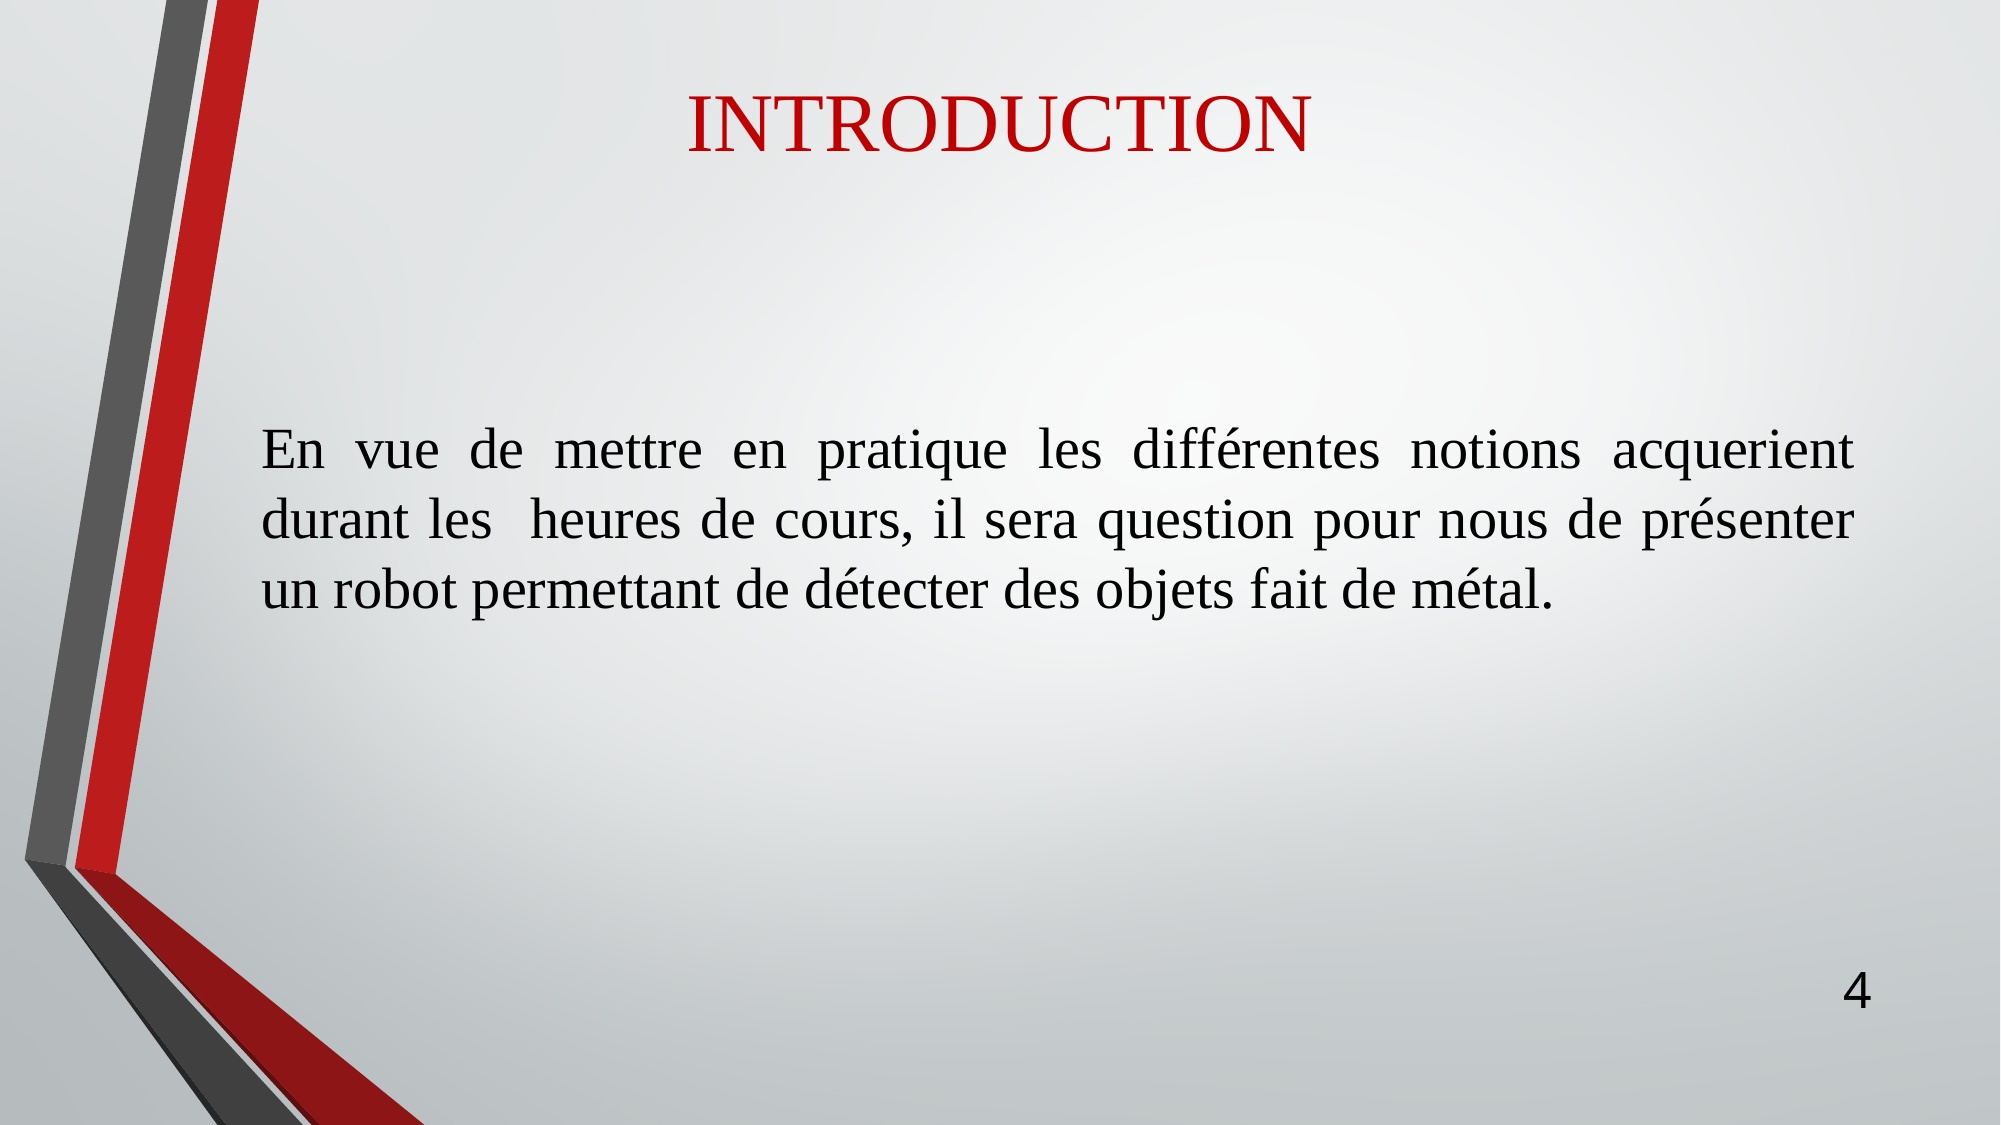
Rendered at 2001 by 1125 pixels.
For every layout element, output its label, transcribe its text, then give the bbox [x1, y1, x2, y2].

title INTRODUCTION [187, 40, 1813, 196]
slide_number 4 [1796, 962, 1887, 1023]
list En vue de mettre en pratique les différentes notions acquerient durant les heures de cours, il sera question pour nous de présenter un robot permettant de détecter des objets fait de métal. [245, 373, 1871, 657]
